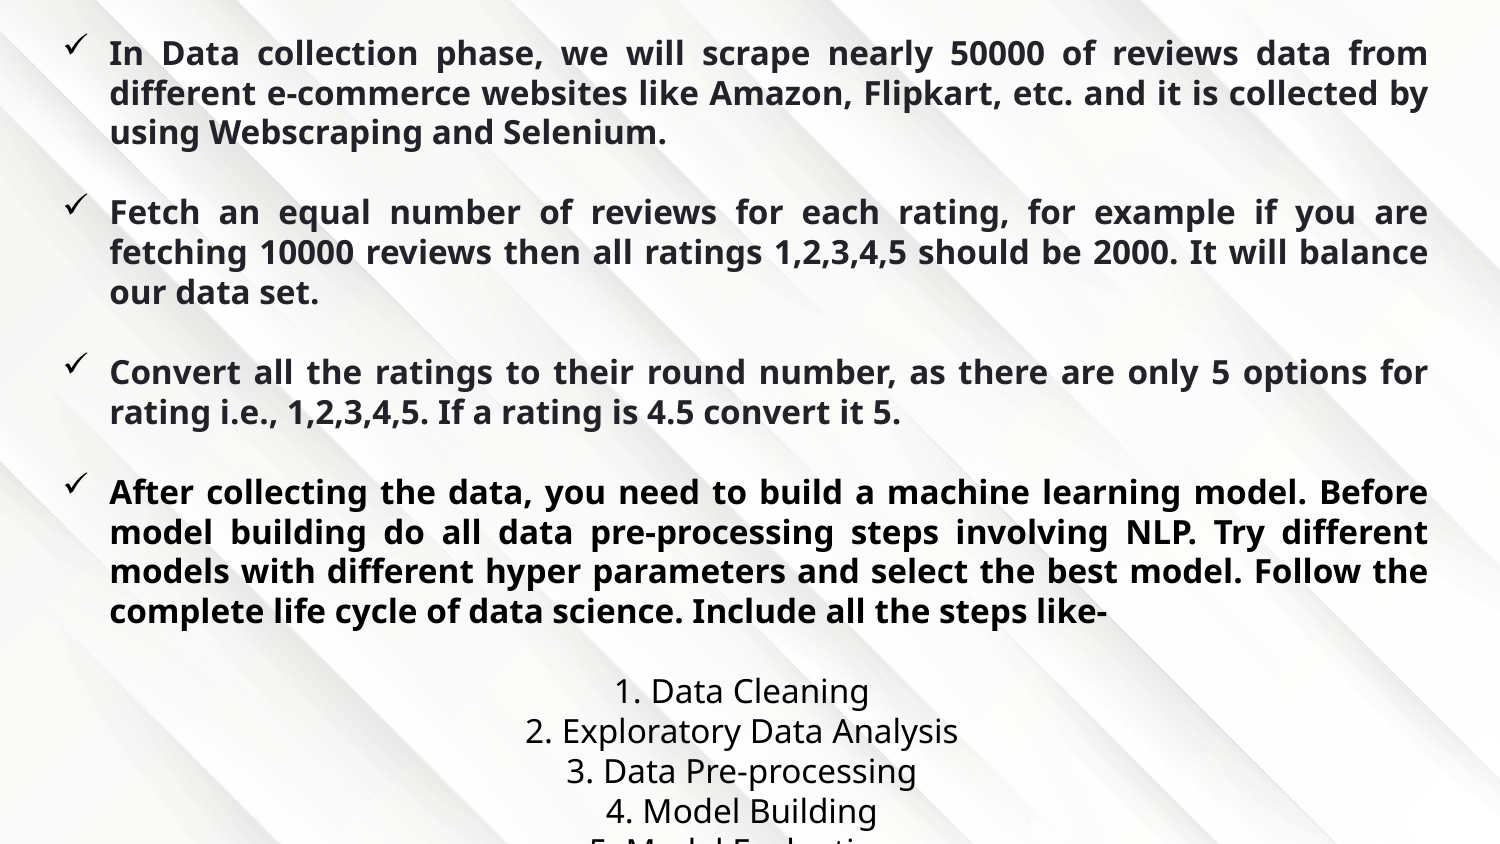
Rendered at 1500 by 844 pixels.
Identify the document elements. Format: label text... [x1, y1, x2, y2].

text_box In Data collection phase, we will scrape nearly 50000 of reviews data from different e-commerce websites like Amazon, Flipkart, etc. and it is collected by using Webscraping and Selenium. Fetch an equal number of reviews for each rating, for example if you are fetching 10000 reviews then all ratings 1,2,3,4,5 should be 2000. It will balance our data set. Convert all the ratings to their round number, as there are only 5 options for rating i.e., 1,2,3,4,5. If a rating is 4.5 convert it 5. After collecting the data, you need to build a machine learning model. Before model building do all data pre-processing steps involving NLP. Try different models with different hyper parameters and select the best model. Follow the complete life cycle of data science. Include all the steps like- 1. Data Cleaning 2. Exploratory Data Analysis 3. Data Pre-processing 4. Model Building 5. Model Evaluation 6. Selecting the best model [47, 24, 1446, 844]
picture [0, 0, 1500, 844]
